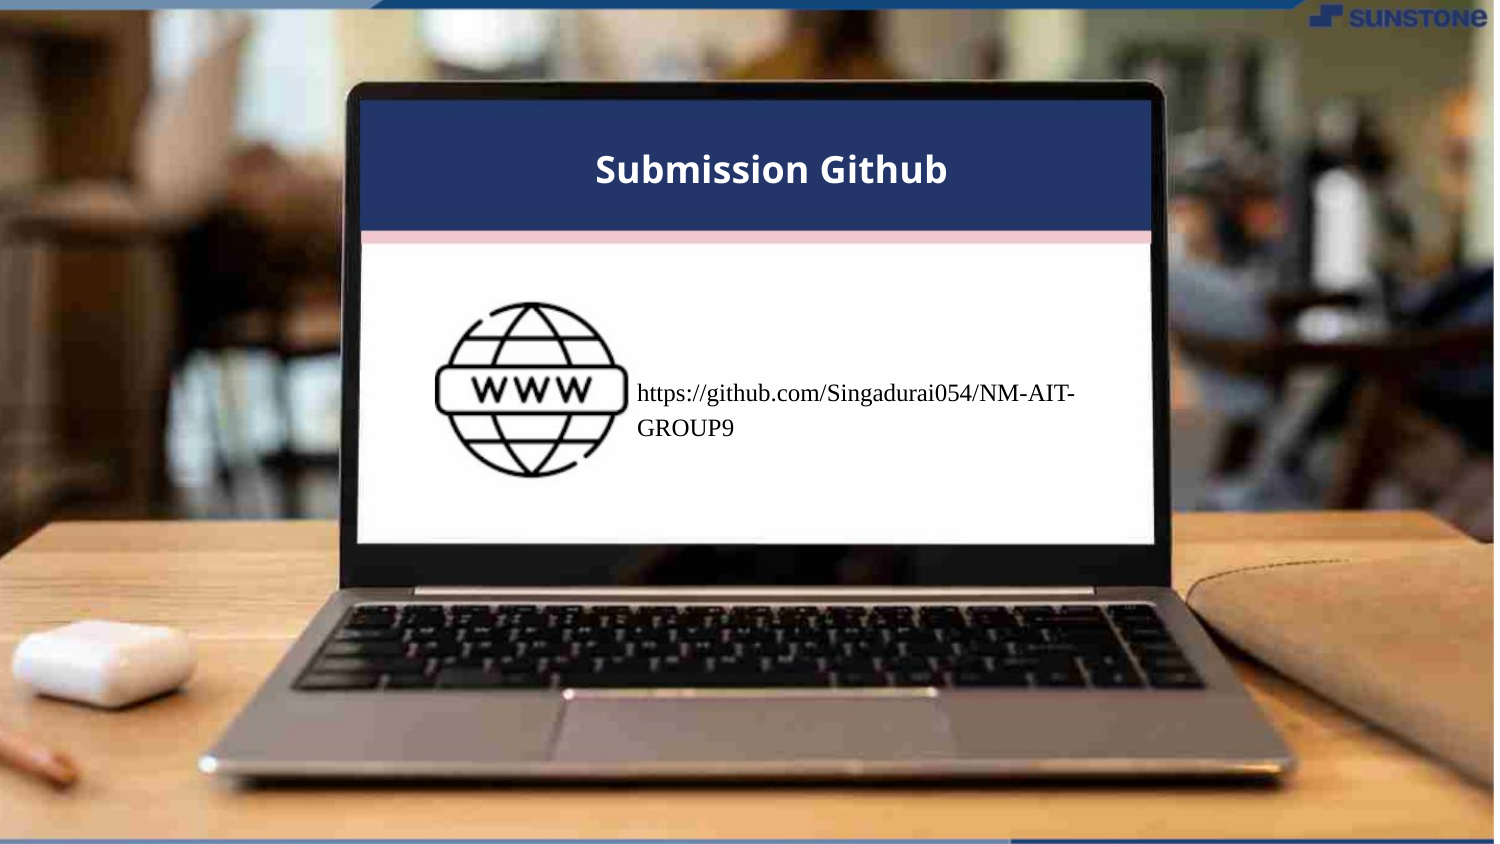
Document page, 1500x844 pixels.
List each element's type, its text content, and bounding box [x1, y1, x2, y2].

text_box [0, 0, 1494, 844]
text_box Submission Github [595, 146, 954, 191]
text_box https://github.com/Singadurai054/NM-AIT-GROUP9 [637, 372, 1140, 422]
